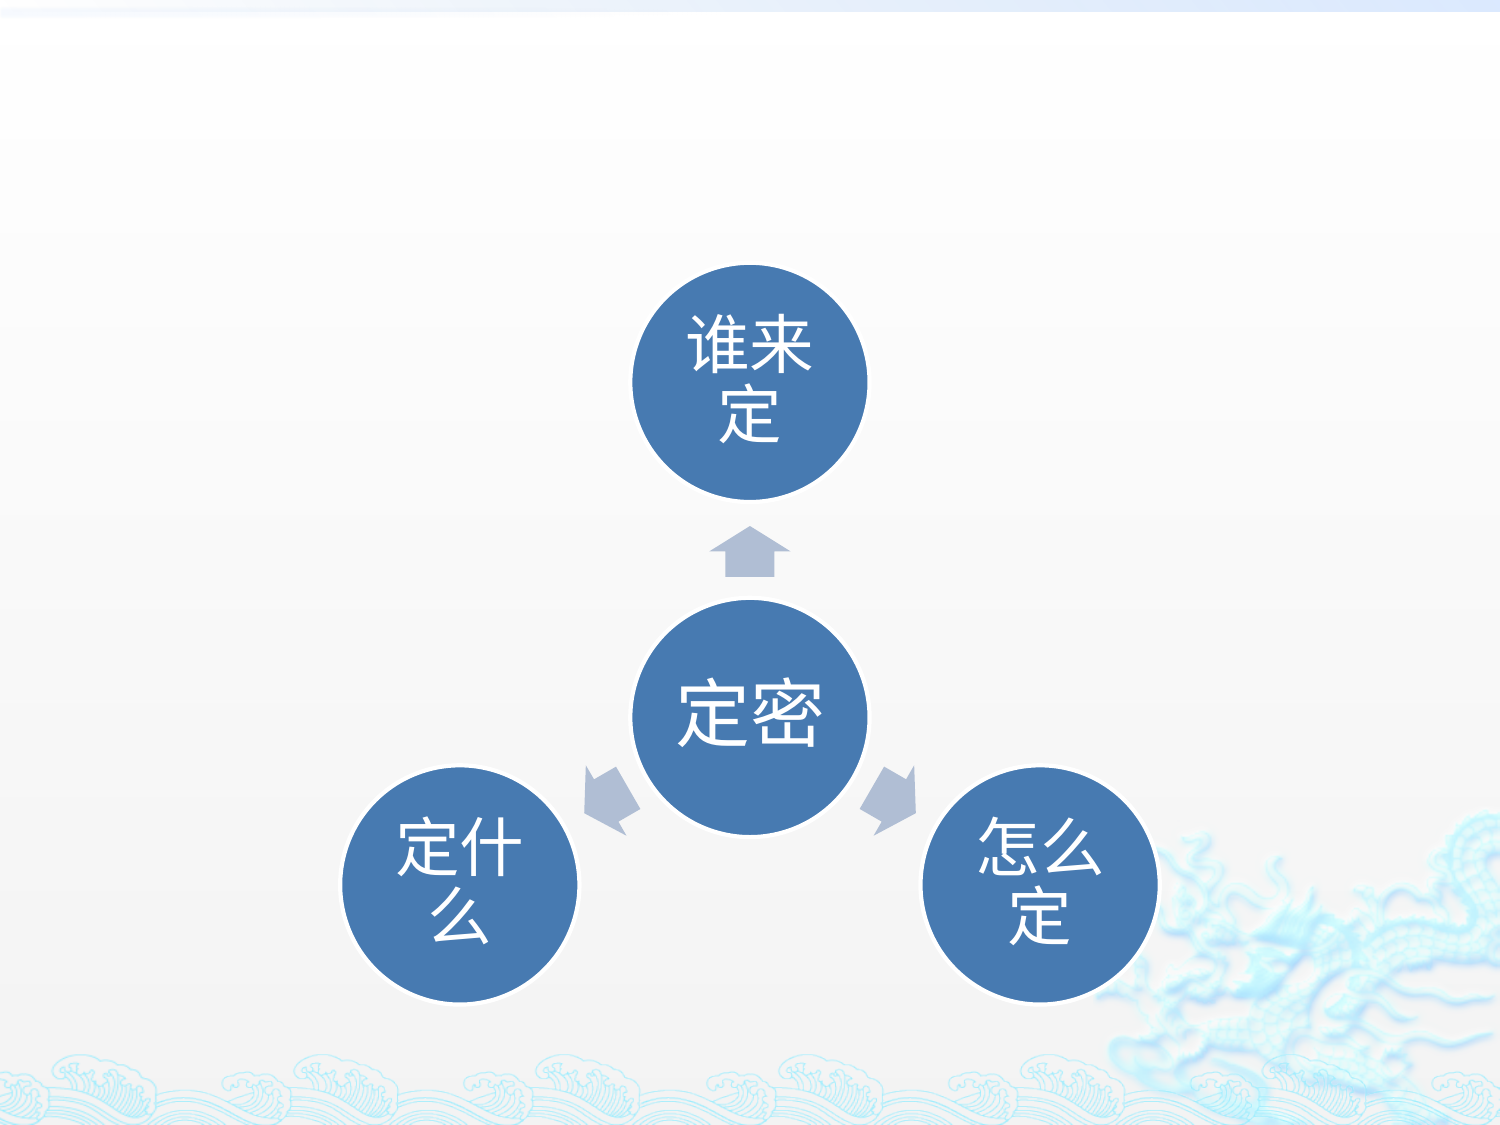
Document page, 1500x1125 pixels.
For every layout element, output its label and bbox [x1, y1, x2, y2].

list [74, 261, 1426, 1006]
